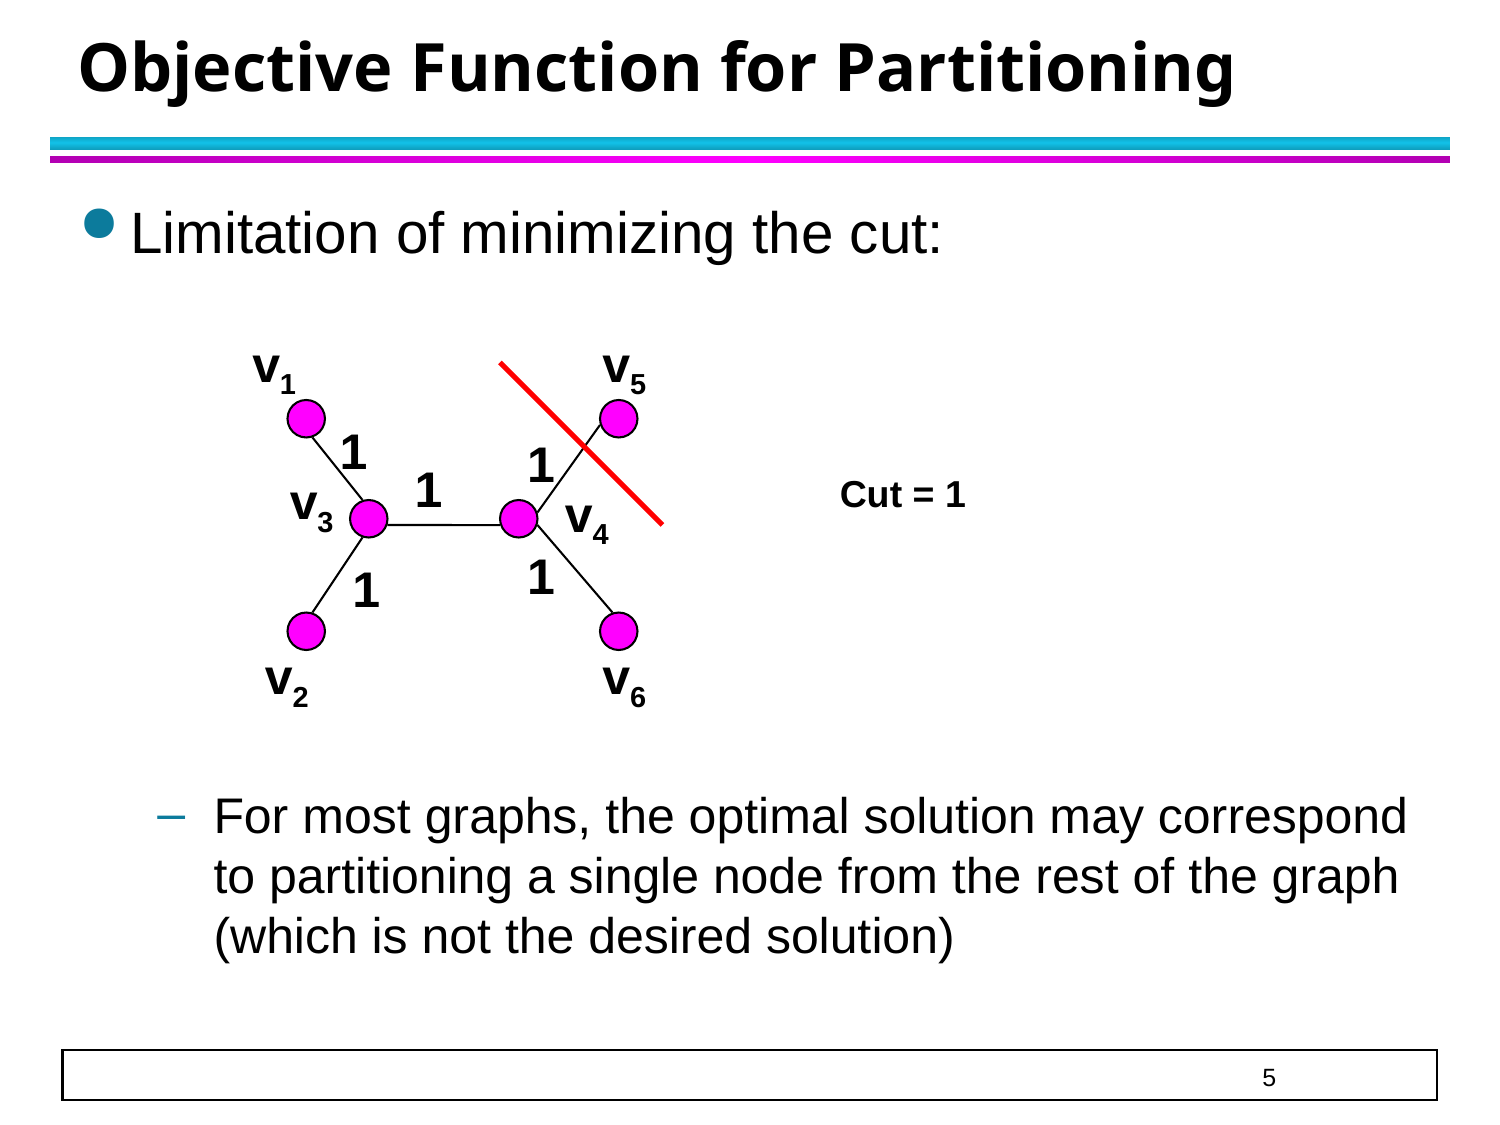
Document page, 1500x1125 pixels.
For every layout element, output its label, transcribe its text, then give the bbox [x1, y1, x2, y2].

text_box [500, 500, 538, 537]
list Limitation of minimizing the cut: For most graphs, the optimal solution may correspond to partitioning a single node from the rest of the graph (which is not the desired solution) [66, 186, 1433, 1038]
text_box v6 [587, 637, 688, 721]
text_box Cut = 1 [824, 462, 1063, 523]
text_box v2 [249, 637, 350, 721]
text_box [375, 501, 388, 537]
text_box 1 [337, 549, 413, 625]
text_box [287, 408, 324, 438]
text_box 1 [512, 537, 588, 613]
text_box v4 [549, 474, 650, 558]
text_box 1 [324, 412, 400, 488]
text_box v3 [275, 462, 375, 546]
text_box [600, 408, 638, 438]
text_box v1 [237, 324, 338, 408]
text_box v5 [587, 324, 688, 408]
text_box 1 [512, 424, 588, 500]
text_box [287, 612, 325, 637]
title Objective Function for Partitioning [61, 24, 1422, 113]
text_box 1 [399, 449, 475, 525]
text_box [600, 612, 638, 637]
